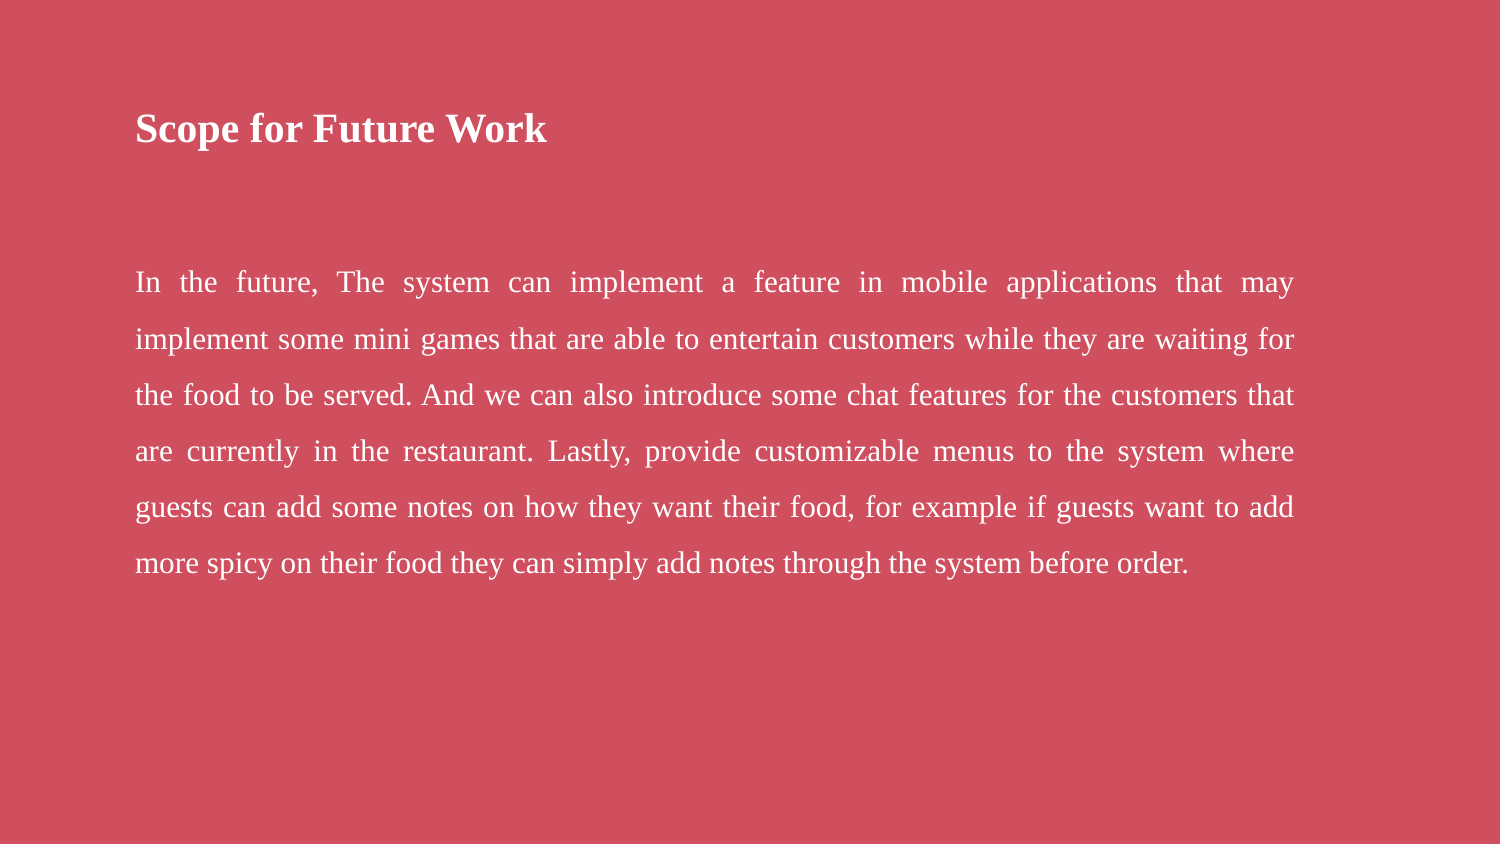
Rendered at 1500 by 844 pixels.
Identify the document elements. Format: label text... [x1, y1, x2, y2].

title Scope for Future Work [120, 85, 1381, 180]
list In the future, The system can implement a feature in mobile applications that may implement some mini games that are able to entertain customers while they are waiting for the food to be served. And we can also introduce some chat features for the customers that are currently in the restaurant. Lastly, provide customizable menus to the system where guests can add some notes on how they want their food, for example if guests want to add more spicy on their food they can simply add notes through the system before order. [95, 227, 1356, 732]
